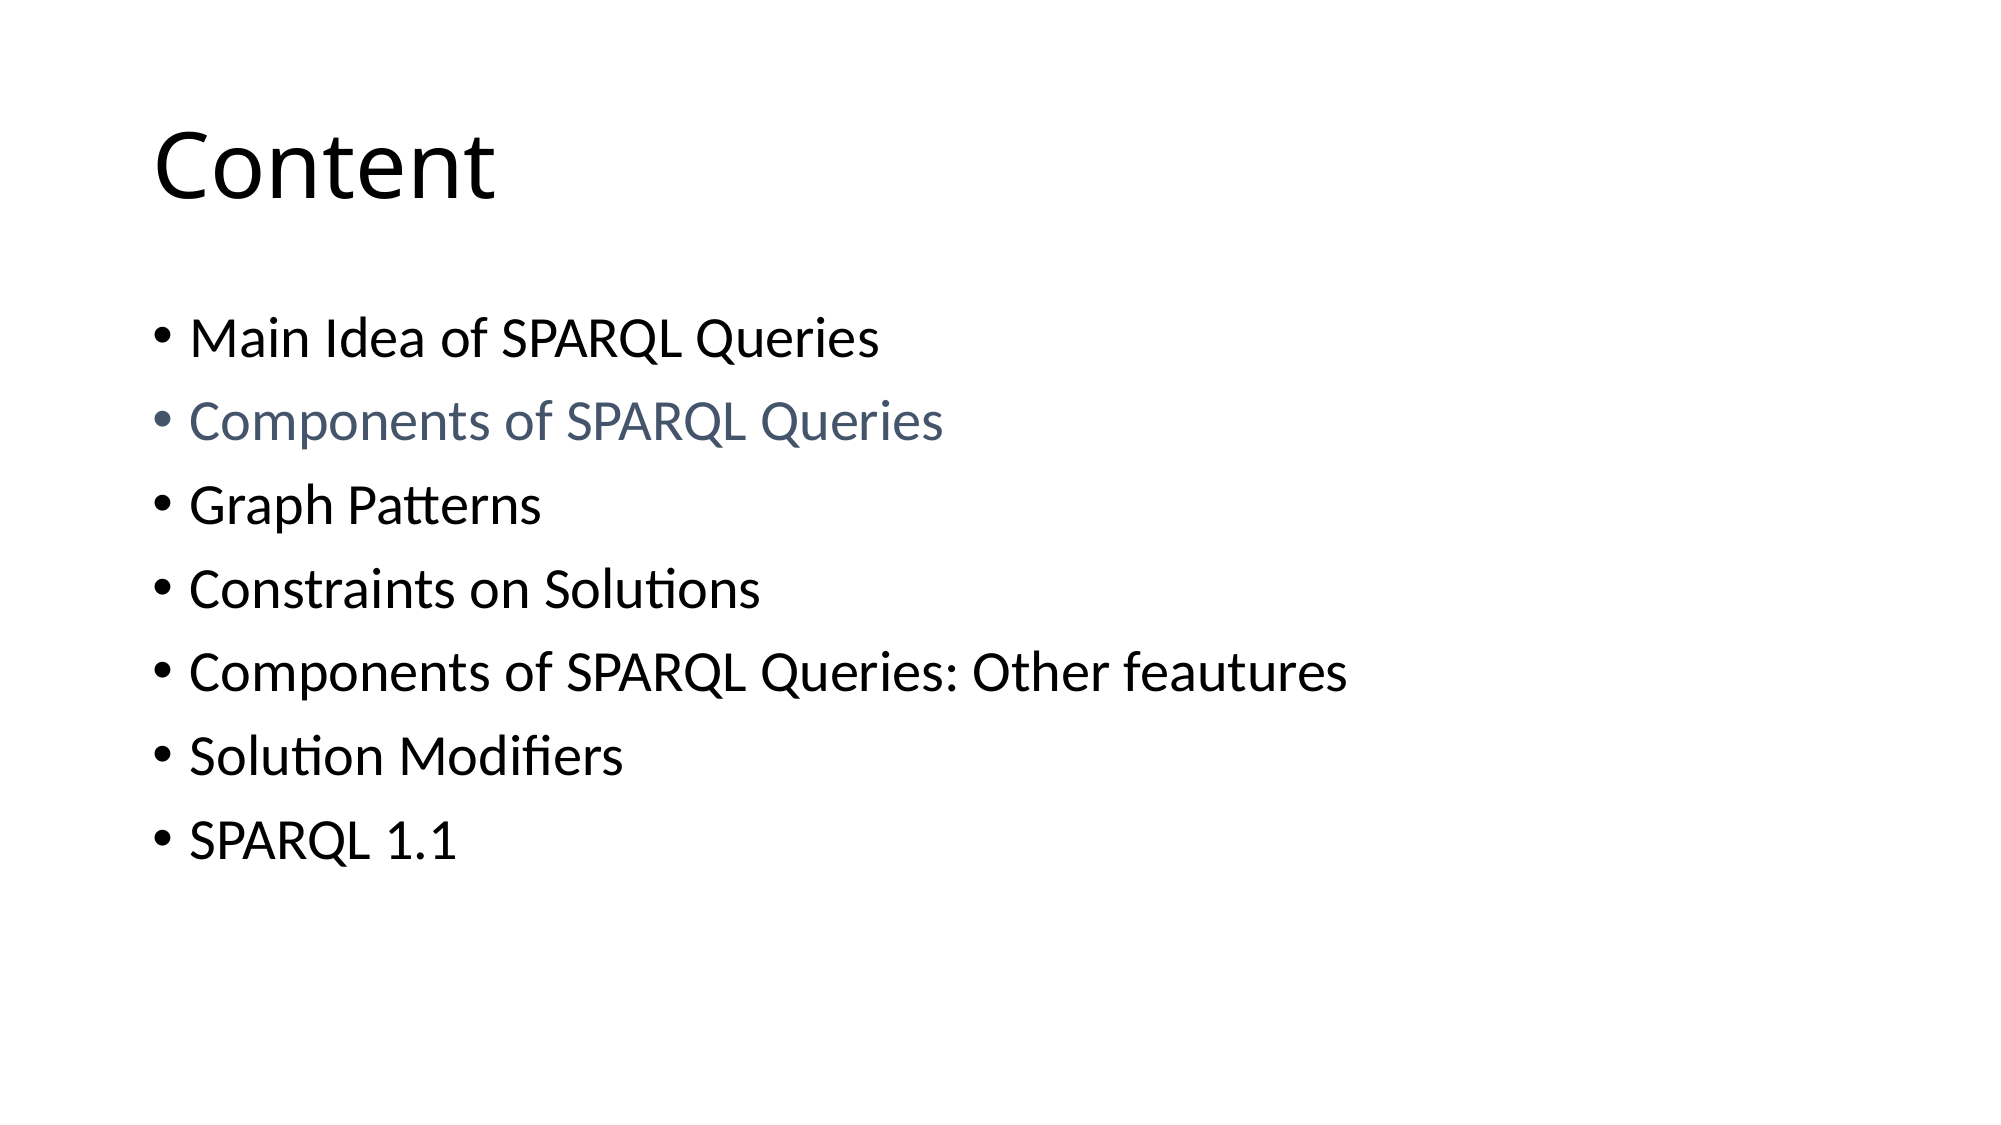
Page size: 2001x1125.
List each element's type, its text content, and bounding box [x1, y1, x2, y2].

title Content [137, 59, 1863, 278]
list Main Idea of SPARQL Queries Components of SPARQL Queries Graph Patterns Constraints on Solutions Components of SPARQL Queries: Other feautures Solution Modifiers SPARQL 1.1 [137, 299, 1863, 1014]
